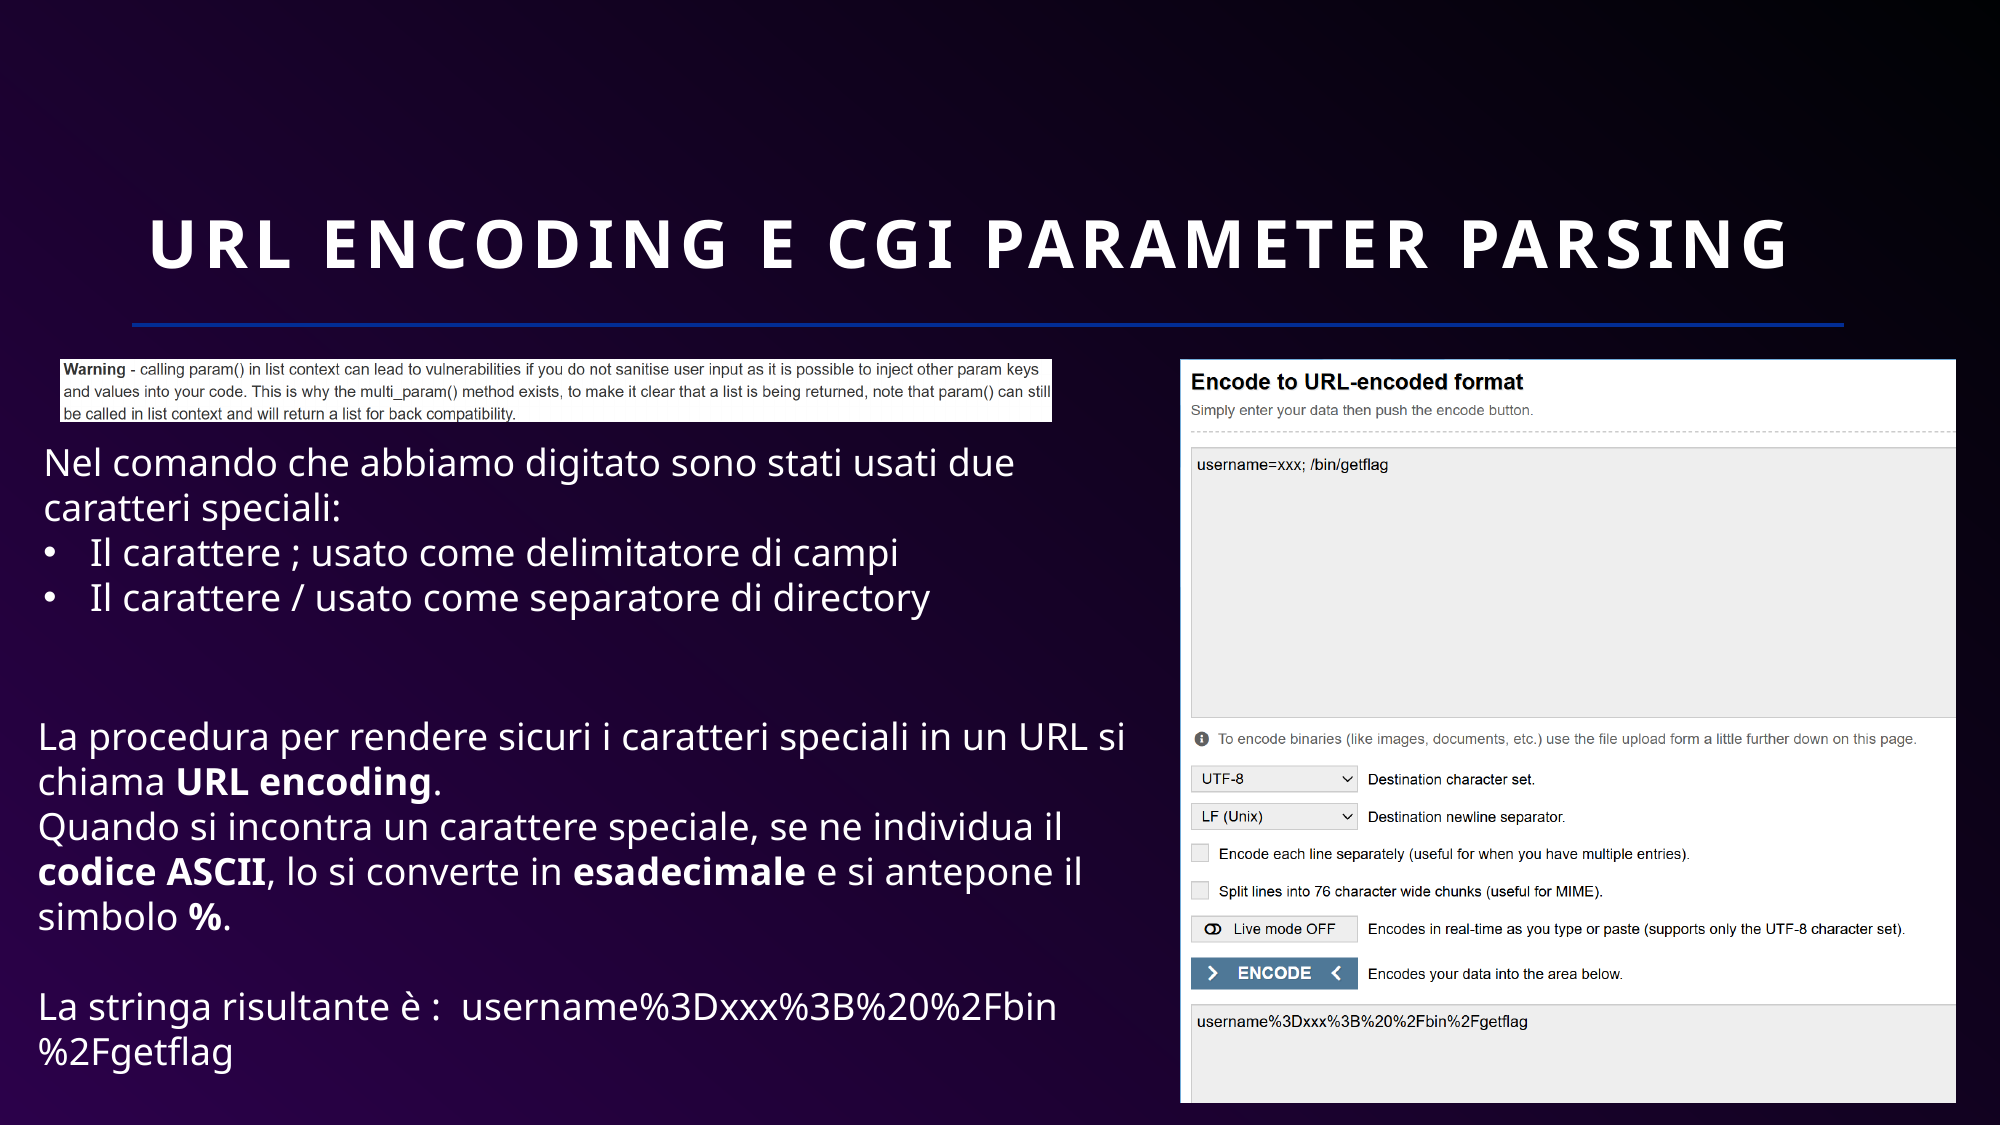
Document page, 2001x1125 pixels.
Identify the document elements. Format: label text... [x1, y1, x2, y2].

text_box URL ENCODING E CGI PARAMETER PARSING [133, 190, 1820, 291]
text_box La procedura per rendere sicuri i caratteri speciali in un URL si chiama URL encoding. Quando si incontra un carattere speciale, se ne individua il codice ASCII, lo si converte in esadecimale e si antepone il simbolo %. La stringa risultante è : username%3Dxxx%3B%20%2Fbin%2Fgetflag [22, 705, 1158, 1081]
text_box Nel comando che abbiamo digitato sono stati usati due caratteri speciali: Il carattere ; usato come delimitatore di campi Il carattere / usato come separatore di directory [28, 431, 1153, 627]
picture [60, 359, 1052, 422]
picture [1180, 359, 1956, 1103]
